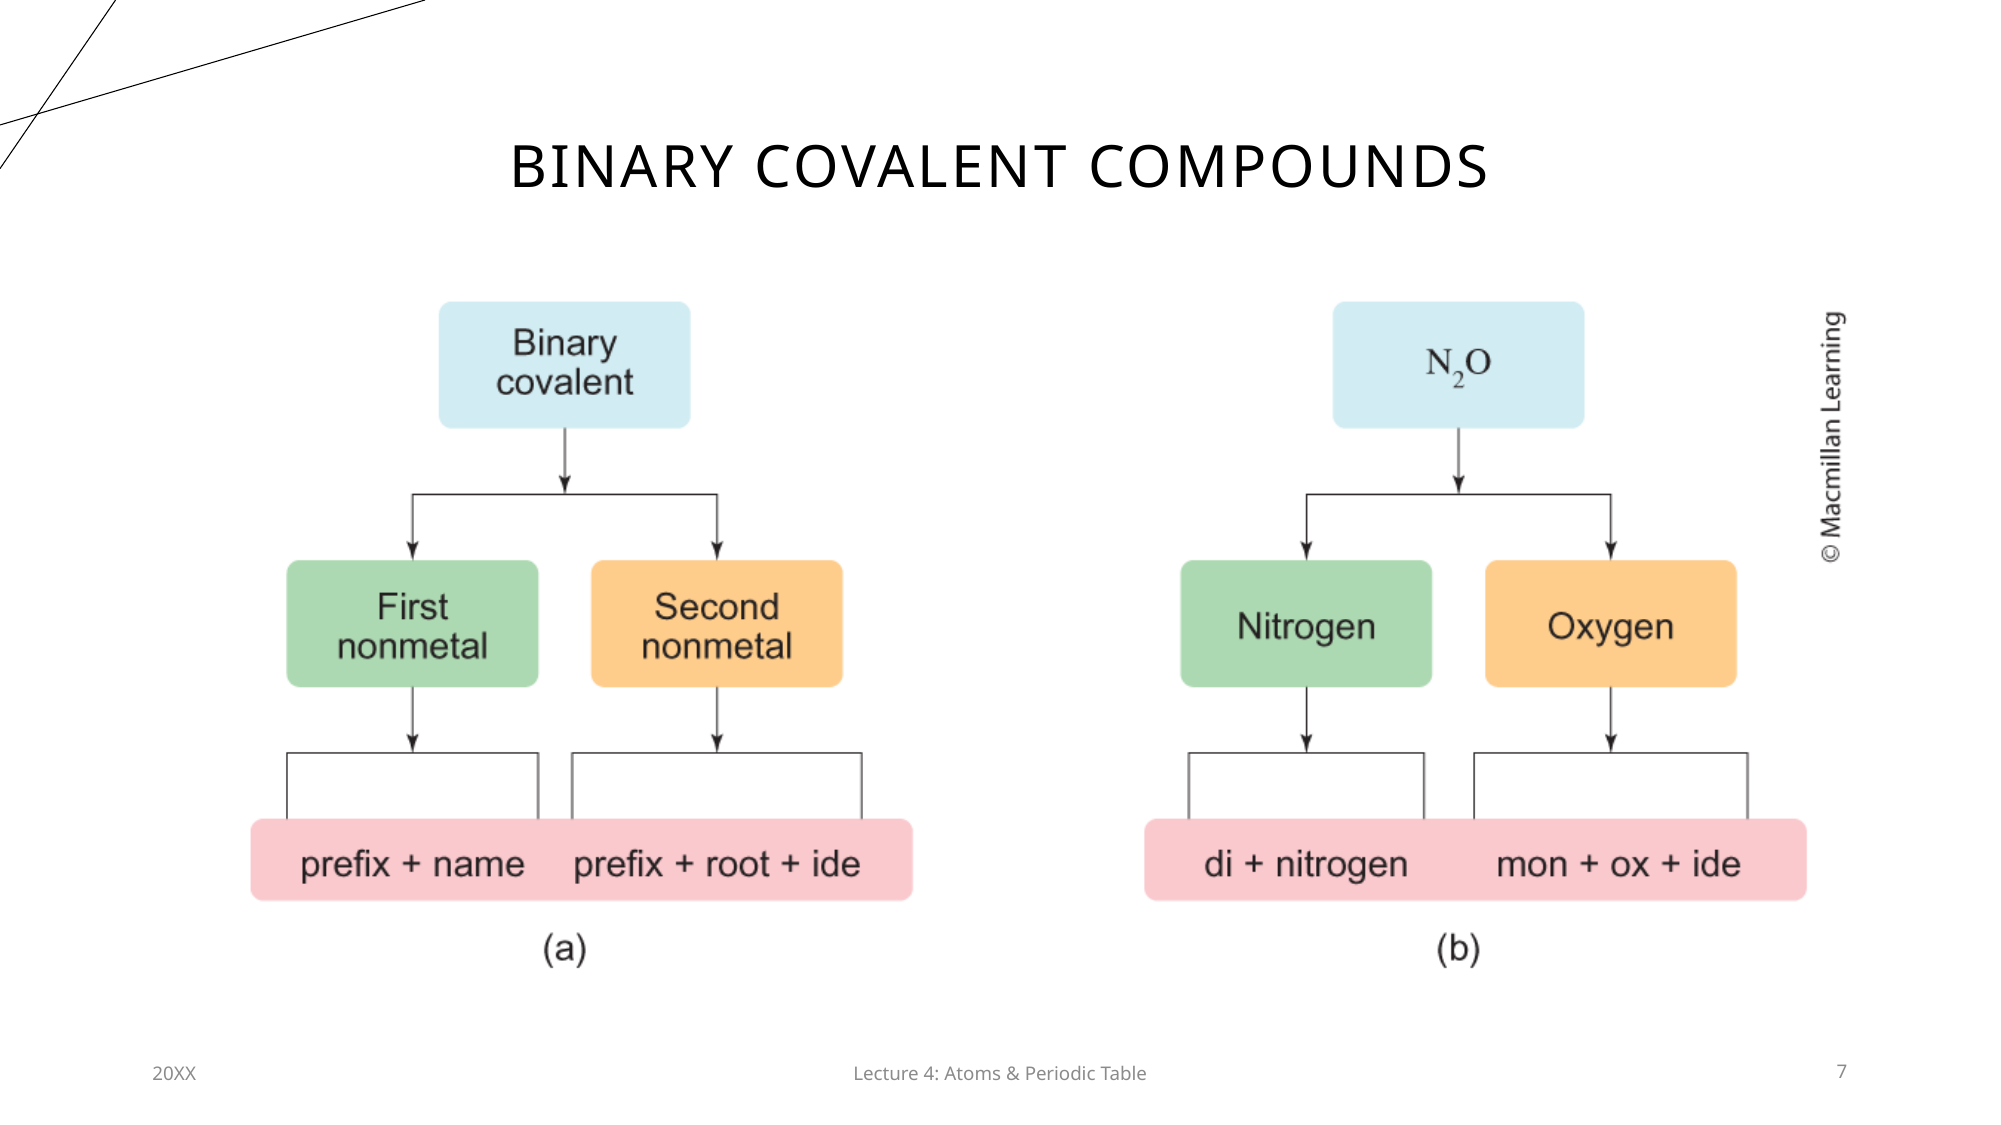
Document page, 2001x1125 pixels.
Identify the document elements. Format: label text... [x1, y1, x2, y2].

footer Lecture 4: Atoms & Periodic Table​ [662, 1042, 1338, 1103]
slide_number 20XX [137, 1042, 588, 1103]
slide_number 7 [1412, 1042, 1863, 1103]
picture [242, 293, 1856, 977]
title Binary covalent compounds [137, 59, 1863, 278]
